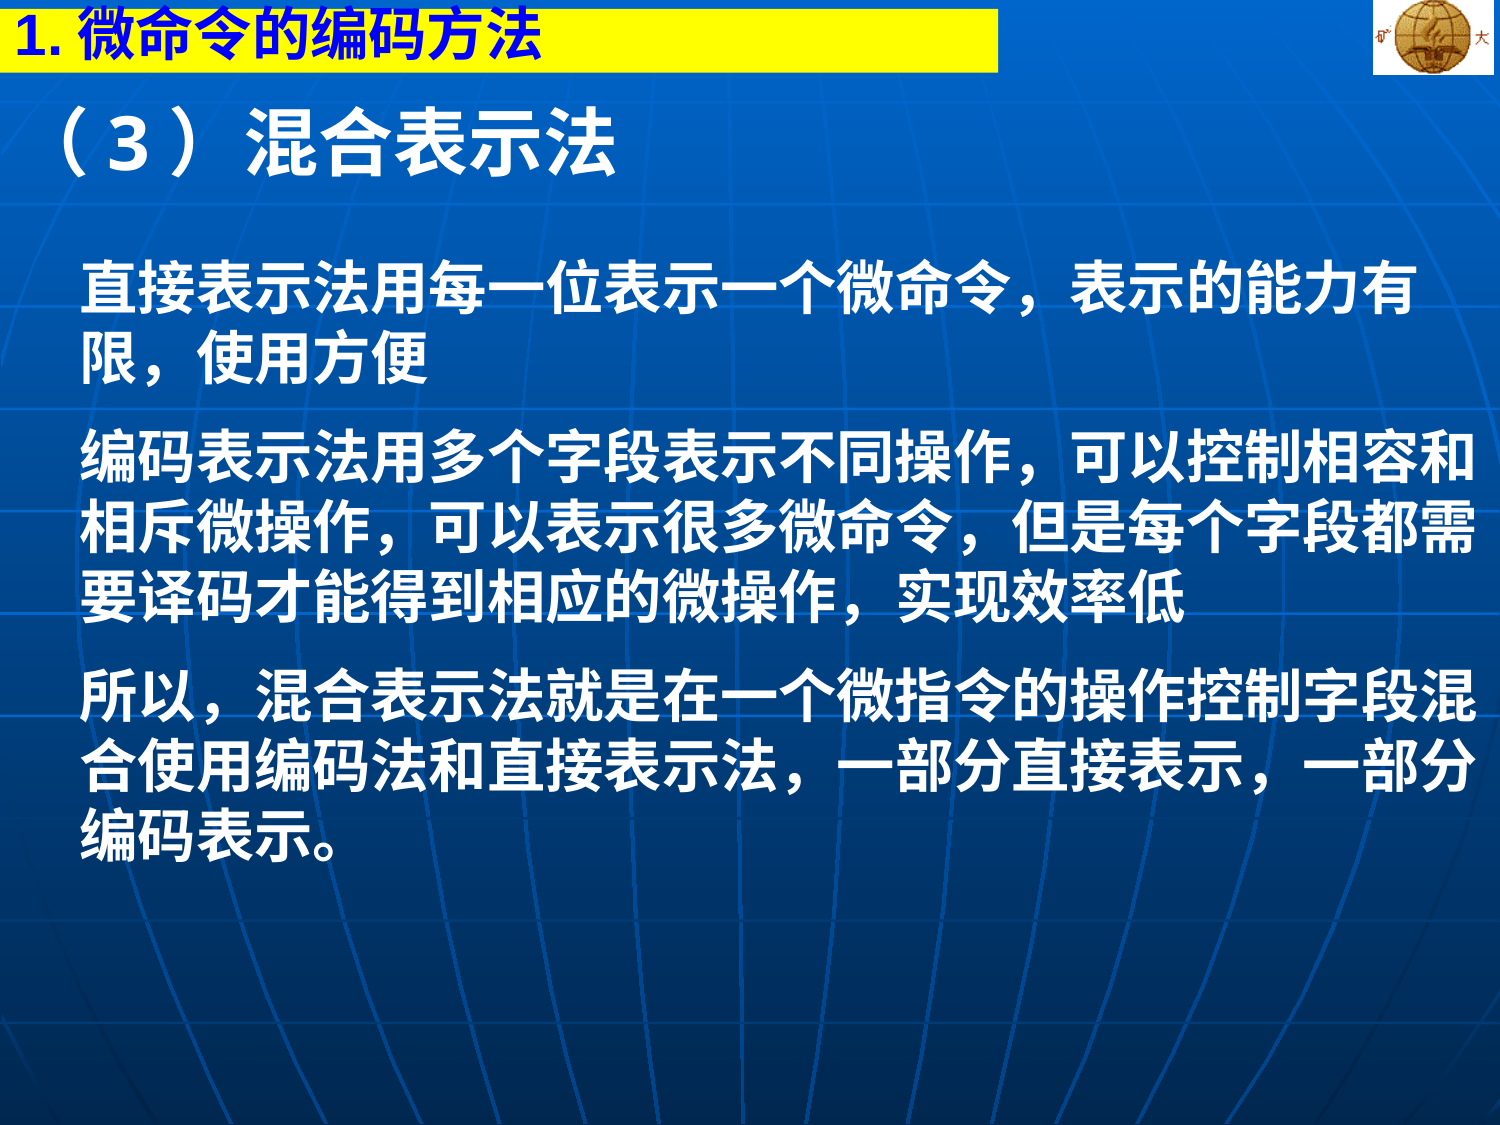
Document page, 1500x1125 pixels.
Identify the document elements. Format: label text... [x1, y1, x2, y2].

text_box （3）混合表示法 [0, 112, 913, 191]
text_box 直接表示法用每一位表示一个微命令，表示的能力有限，使用方便 编码表示法用多个字段表示不同操作，可以控制相容和相斥微操作，可以表示很多微命令，但是每个字段都需要译码才能得到相应的微操作，实现效率低 所以，混合表示法就是在一个微指令的操作控制字段混合使用编码法和直接表示法，一部分直接表示，一部分编码表示。 [64, 243, 1500, 877]
picture [1373, 0, 1494, 75]
text_box 1.微命令的编码方法 [0, 8, 999, 73]
